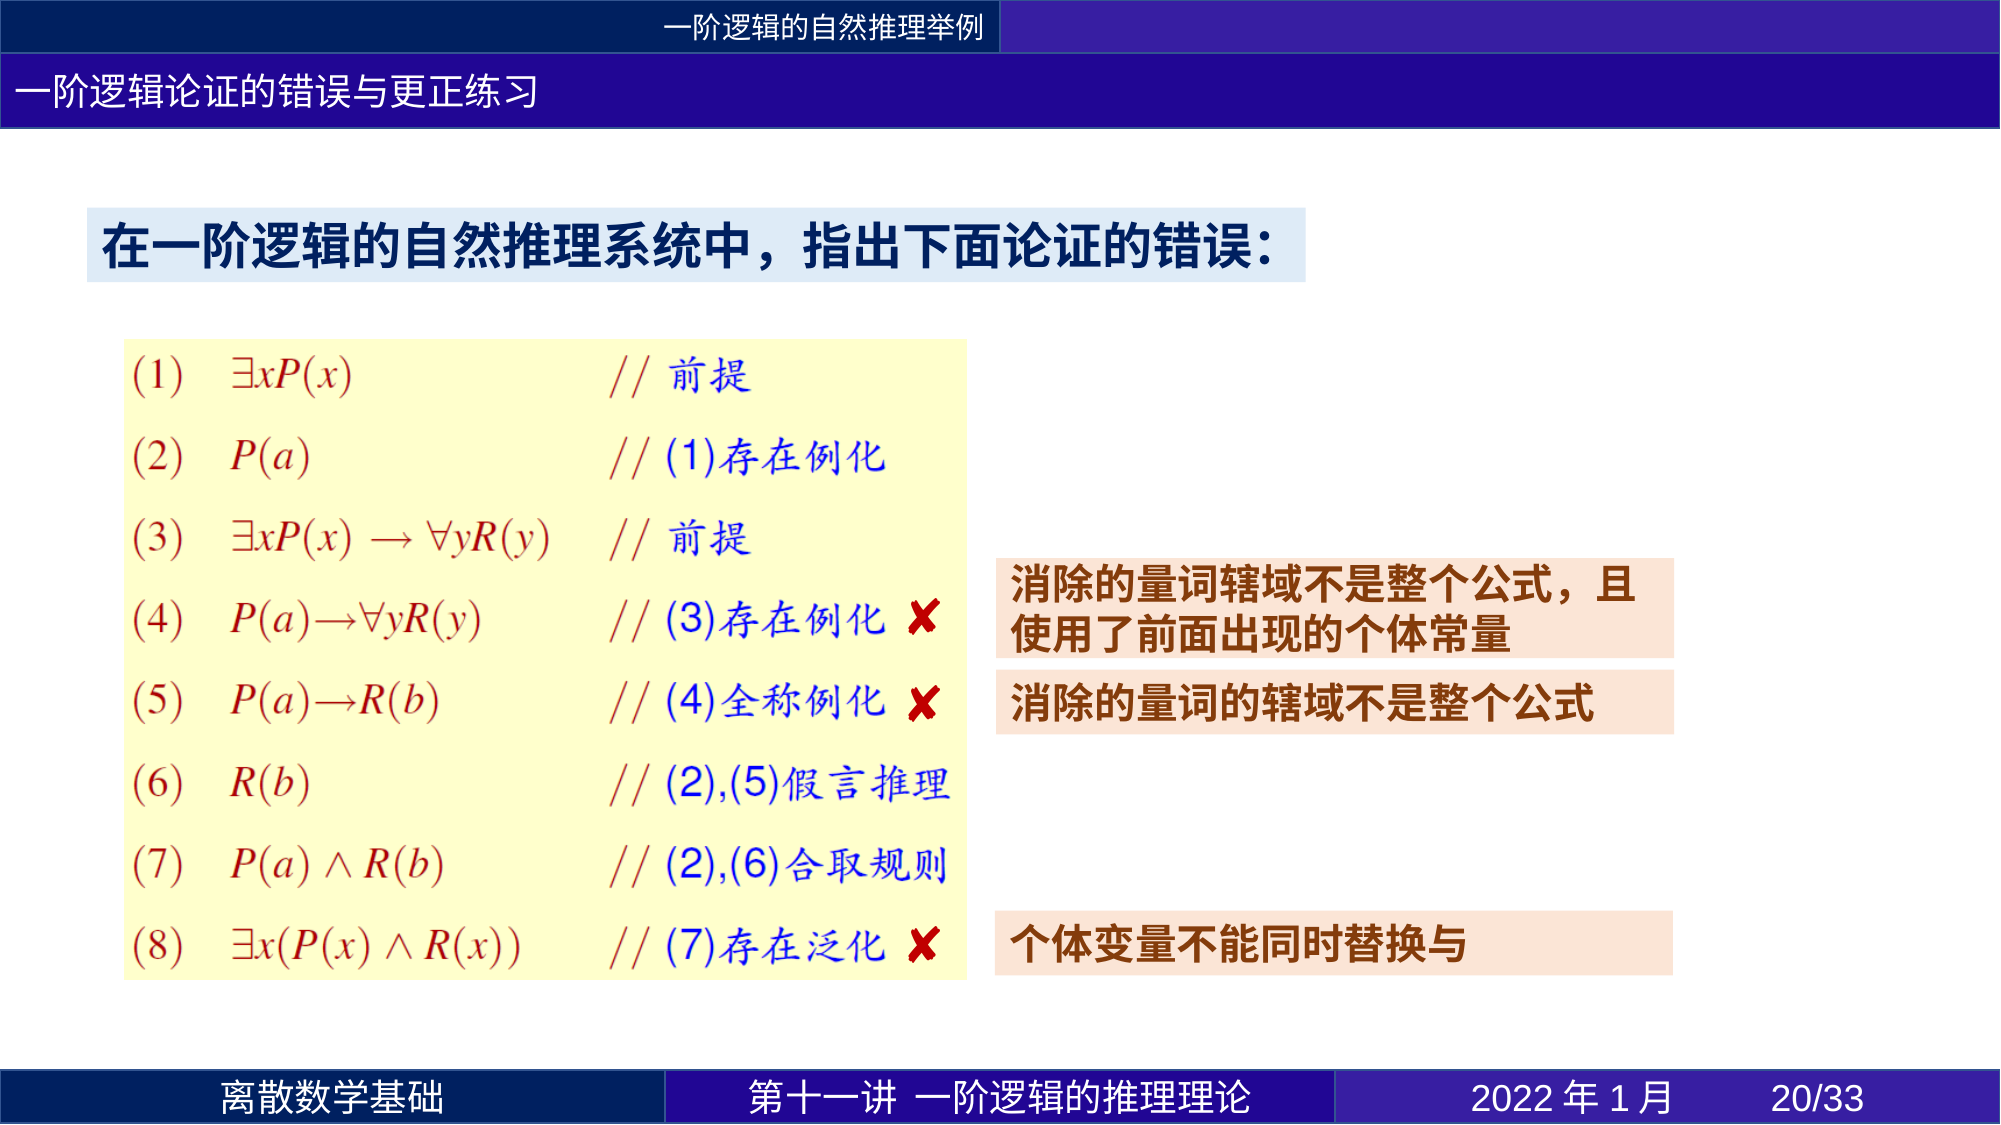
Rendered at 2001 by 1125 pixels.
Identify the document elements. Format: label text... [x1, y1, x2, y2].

text_box 一阶逻辑论证的错误与更正练习 [0, 52, 2000, 129]
text_box 第十一讲 一阶逻辑的推理理论 [664, 1069, 1334, 1124]
text_box 离散数学基础 [0, 1069, 664, 1124]
picture [124, 339, 967, 980]
text_box [999, 0, 2000, 52]
text_box 一阶逻辑的自然推理举例 [0, 0, 999, 52]
text_box 在一阶逻辑的自然推理系统中，指出下面论证的错误： [87, 207, 1306, 283]
text_box 2022年1月 20/33 [1334, 1069, 2000, 1124]
